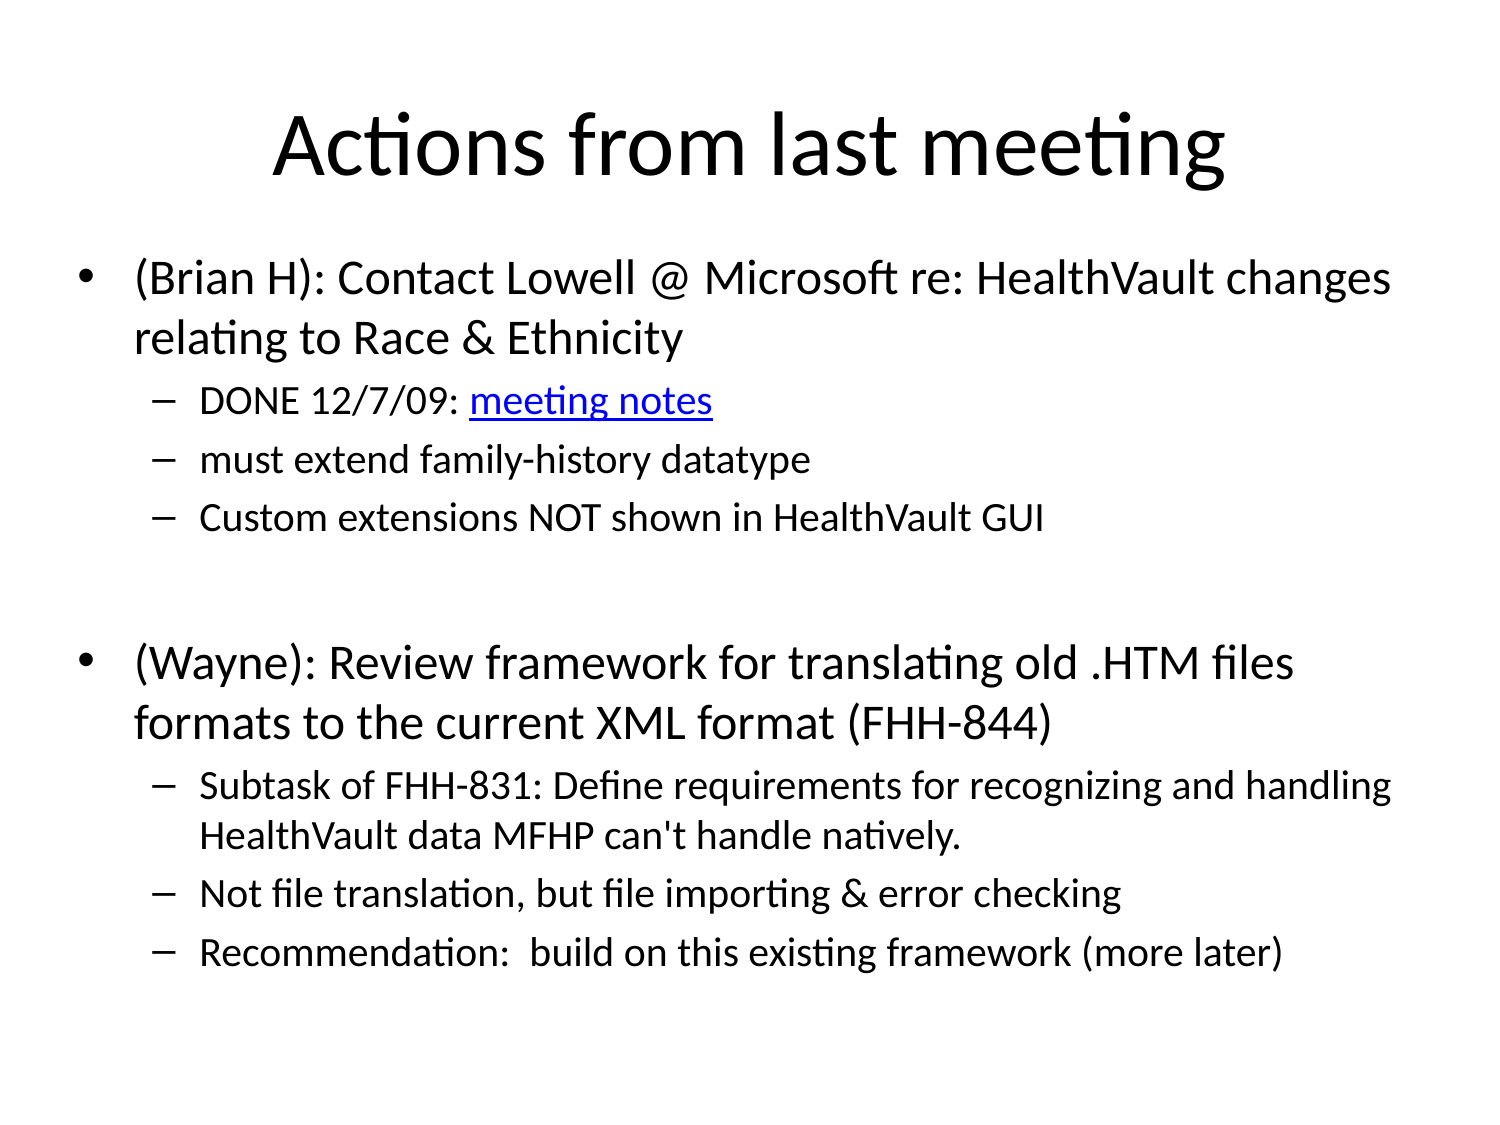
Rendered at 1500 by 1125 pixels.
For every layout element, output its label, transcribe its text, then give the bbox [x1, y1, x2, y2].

title Actions from last meeting [74, 44, 1426, 233]
list (Brian H): Contact Lowell @ Microsoft re: HealthVault changes relating to Race & Ethnicity DONE 12/7/09: meeting notes must extend family-history datatype Custom extensions NOT shown in HealthVault GUI (Wayne): Review framework for translating old .HTM files formats to the current XML format (FHH-844) Subtask of FHH-831: Define requirements for recognizing and handling HealthVault data MFHP can't handle natively. Not file translation, but file importing & error checking Recommendation: build on this existing framework (more later) [62, 237, 1413, 981]
